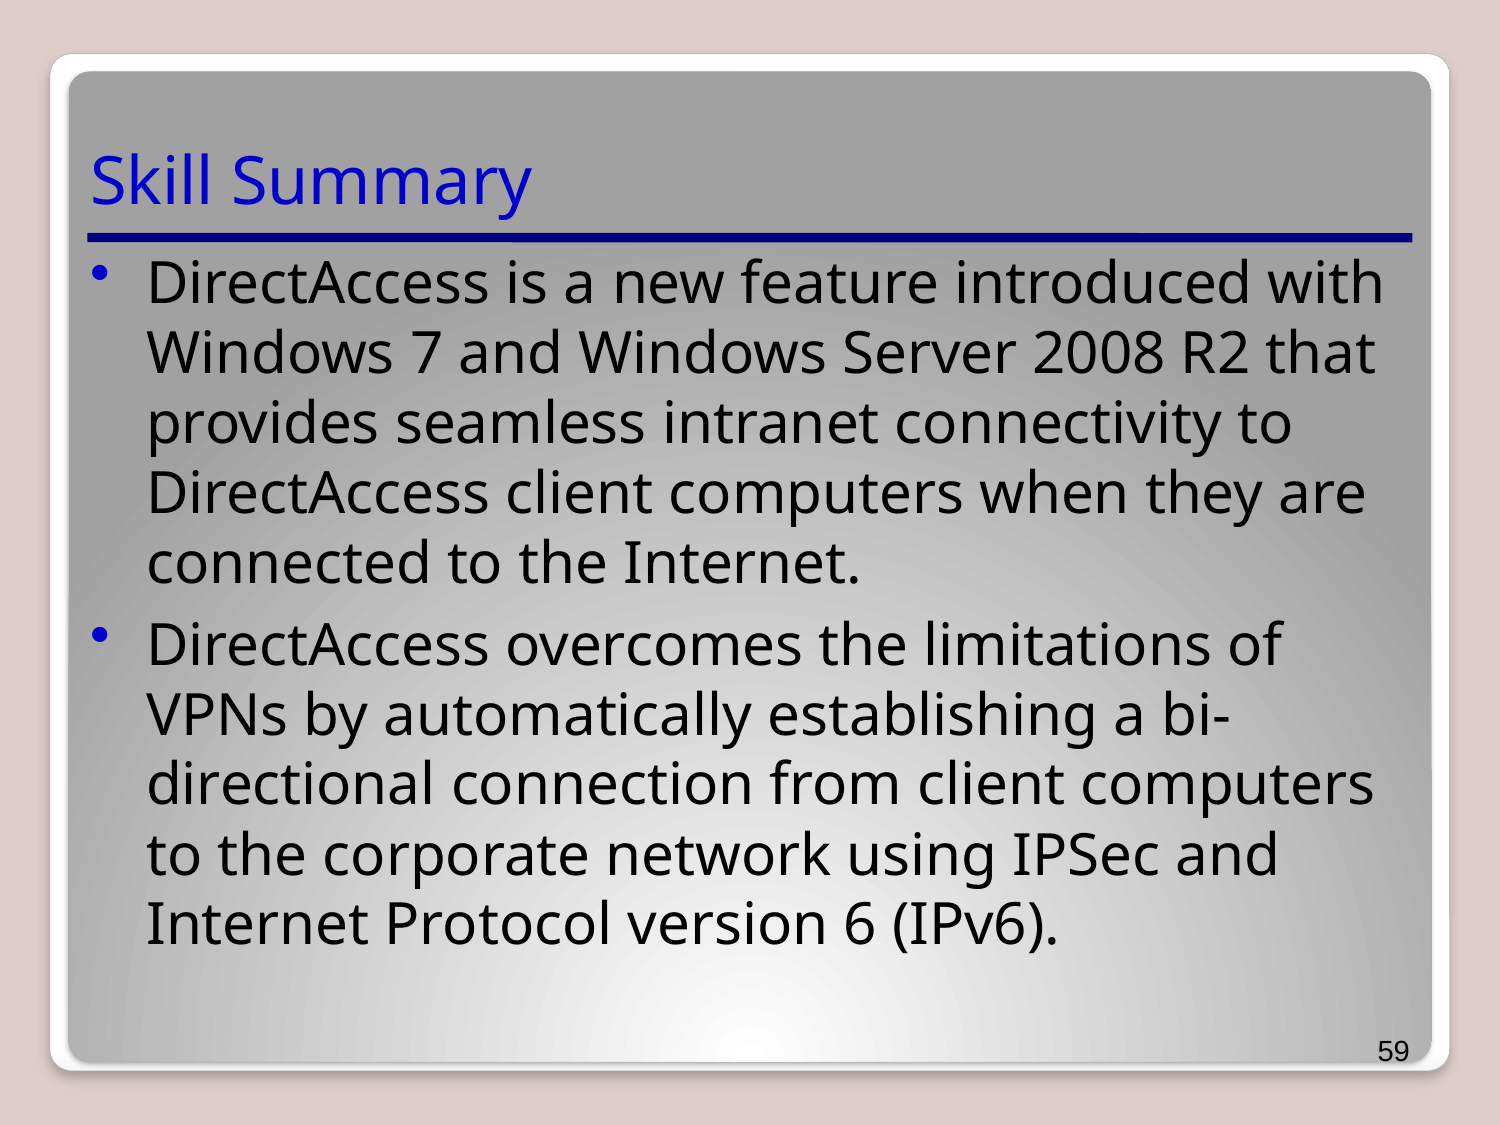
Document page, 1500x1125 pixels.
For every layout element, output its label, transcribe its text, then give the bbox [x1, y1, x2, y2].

title Skill Summary [74, 74, 1426, 226]
slide_number 59 [1074, 1024, 1426, 1103]
list DirectAccess is a new feature introduced with Windows 7 and Windows Server 2008 R2 that provides seamless intranet connectivity to DirectAccess client computers when they are connected to the Internet. DirectAccess overcomes the limitations of VPNs by automatically establishing a bi-directional connection from client computers to the corporate network using IPSec and Internet Protocol version 6 (IPv6). [74, 237, 1426, 1063]
